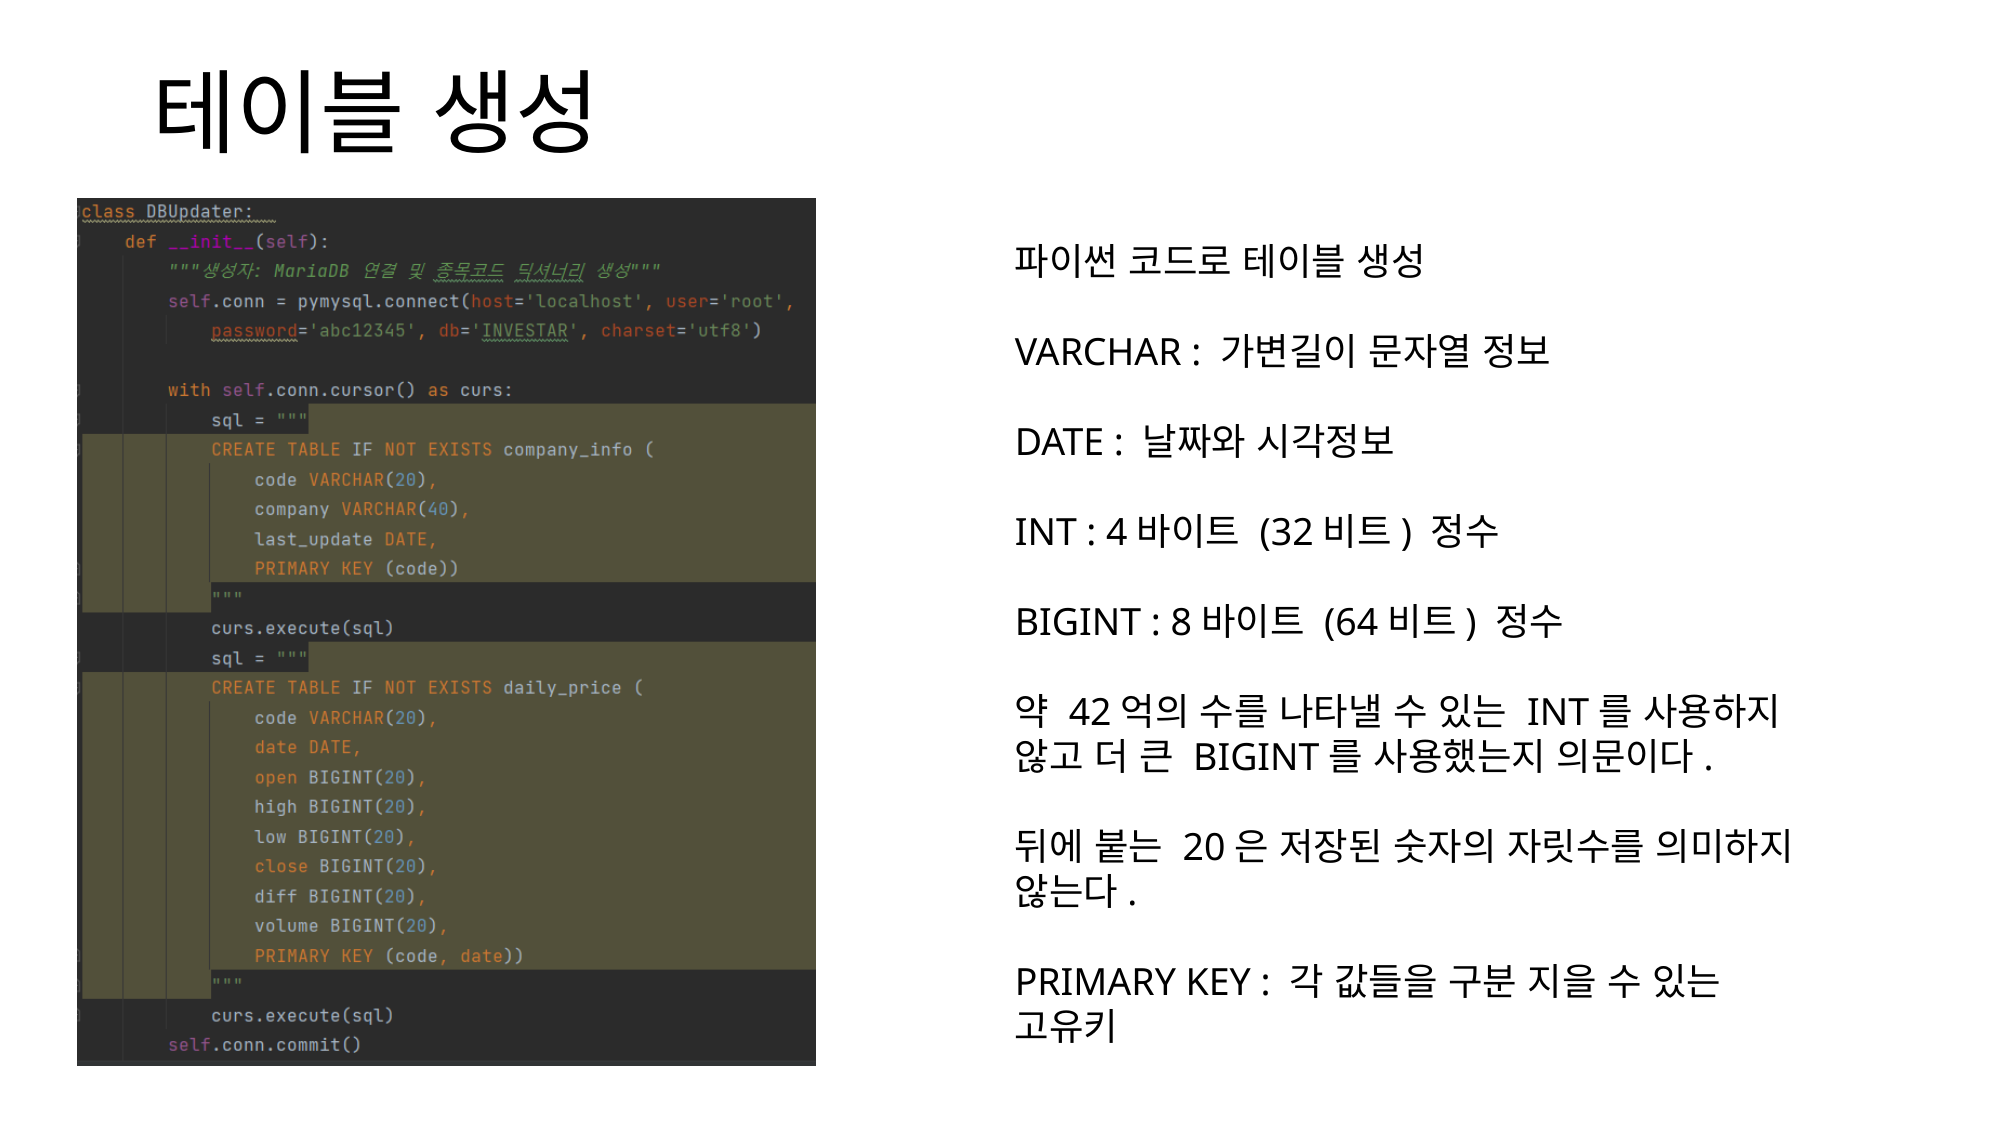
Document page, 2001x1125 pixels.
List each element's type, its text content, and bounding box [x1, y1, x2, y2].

picture [77, 198, 816, 1066]
text_box 파이썬 코드로 테이블 생성 VARCHAR : 가변길이 문자열 정보 DATE : 날짜와 시각정보 INT : 4바이트 (32비트) 정수 BIGINT : 8바이트 (64비트) 정수 약 42억의 수를 나타낼 수 있는 INT를 사용하지 않고 더 큰 BIGINT를 사용했는지 의문이다. 뒤에 붙는 20은 저장된 숫자의 자릿수를 의미하지 않는다. PRIMARY KEY : 각 값들을 구분 지을 수 있는 고유키 [999, 230, 1837, 1055]
text_box 테이블 생성 [137, 59, 1494, 198]
